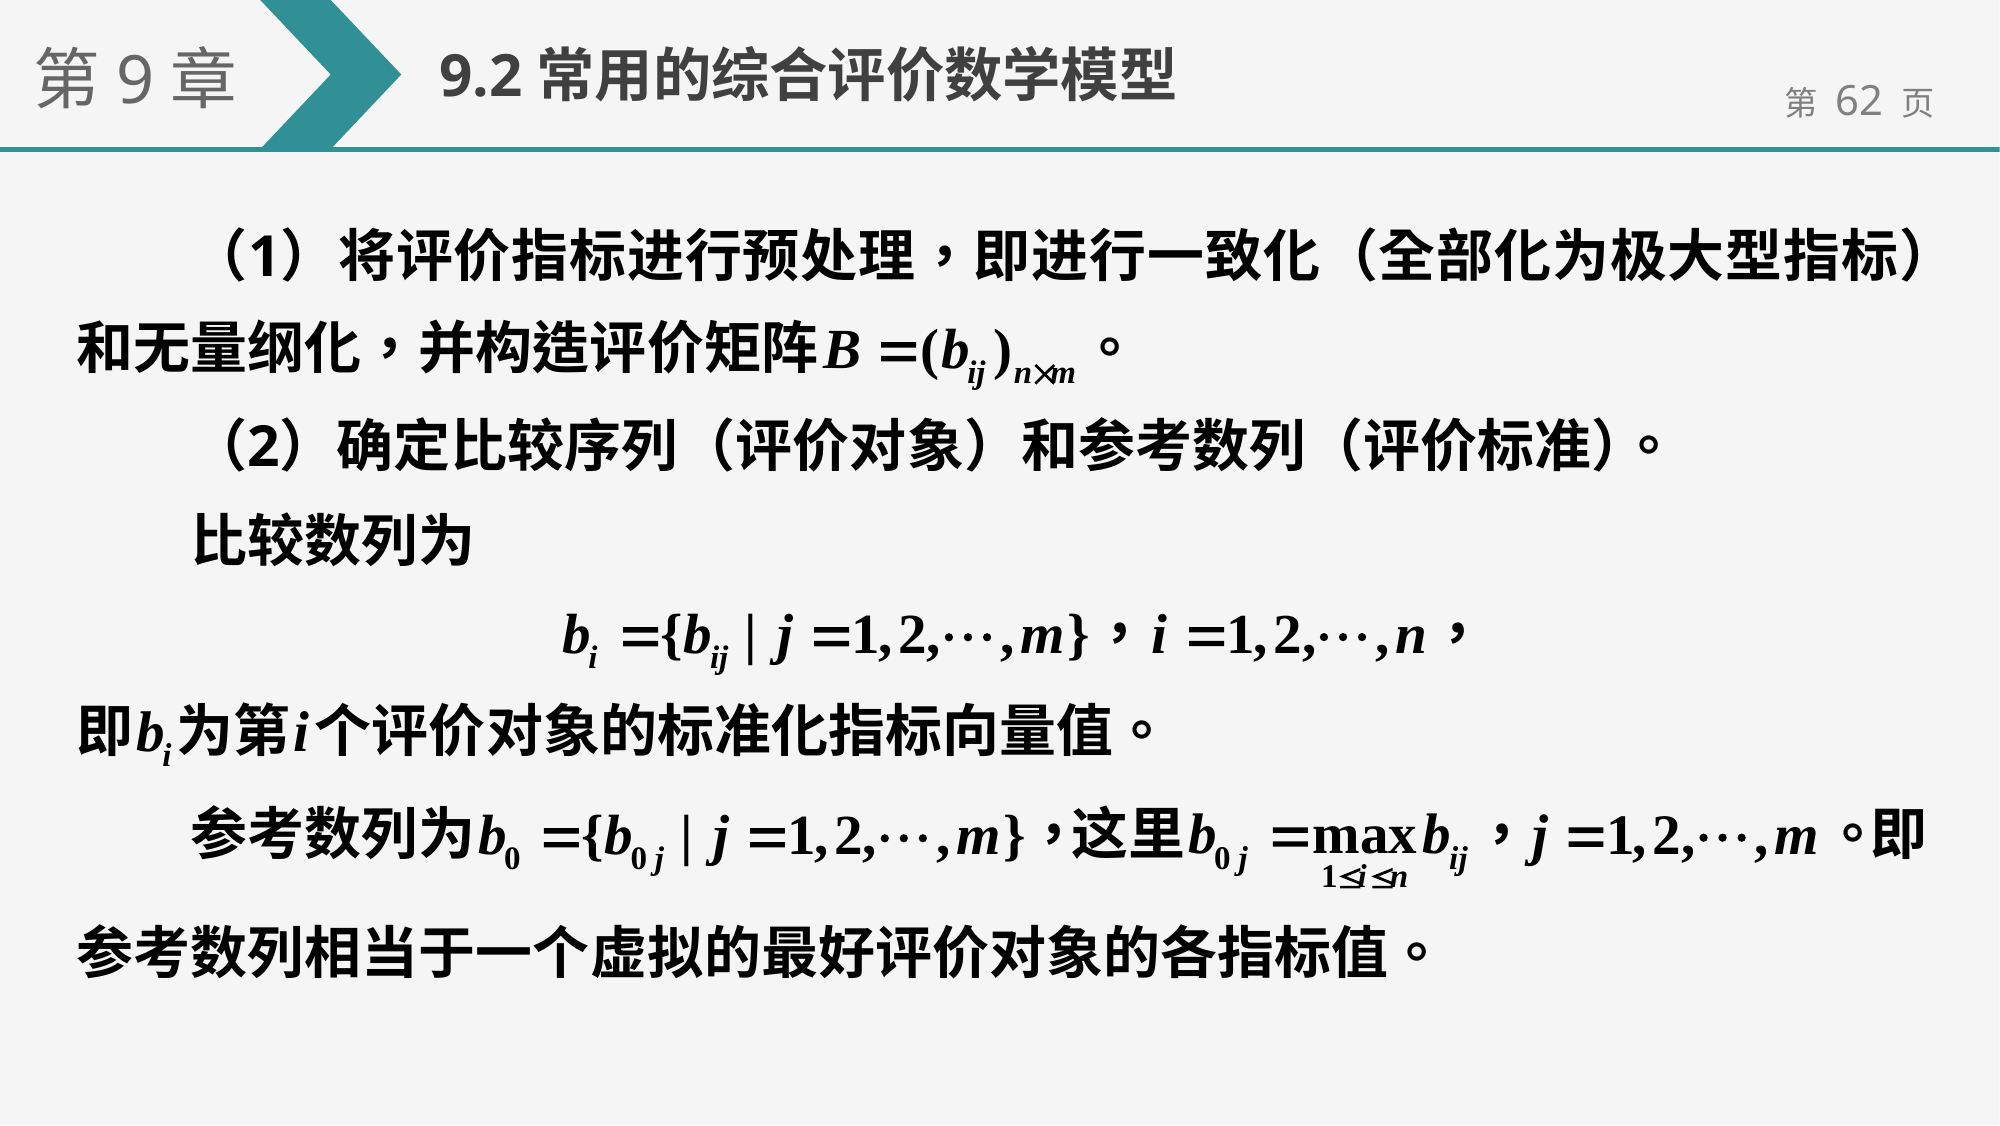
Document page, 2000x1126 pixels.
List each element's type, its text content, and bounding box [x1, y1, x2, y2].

text_box 9.2常用的综合评价数学模型 [424, 31, 1449, 116]
text_box [258, 0, 403, 148]
text_box 第9章 [19, 29, 253, 125]
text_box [75, 192, 1924, 1000]
